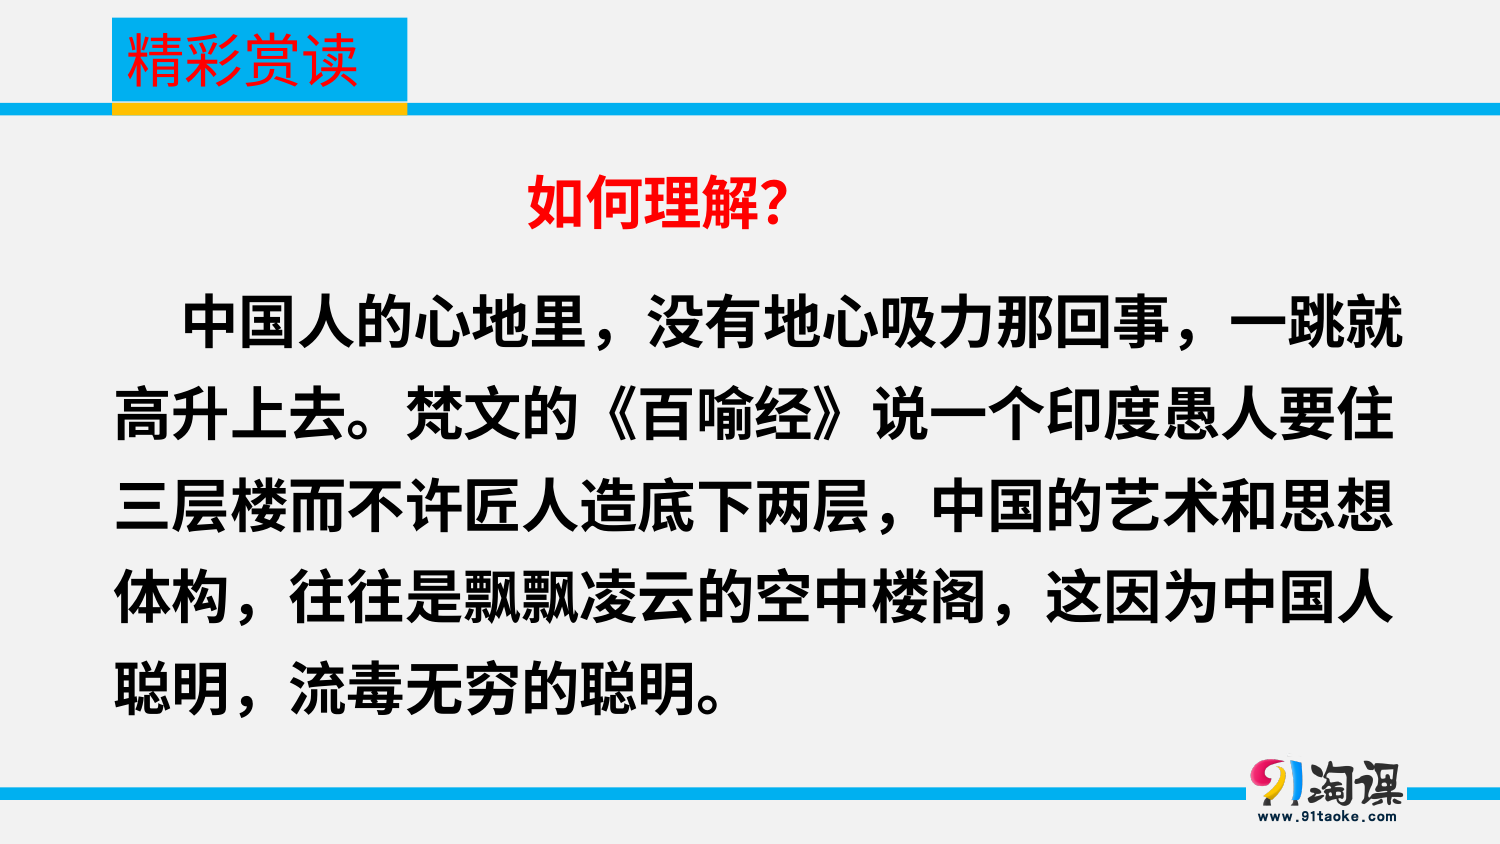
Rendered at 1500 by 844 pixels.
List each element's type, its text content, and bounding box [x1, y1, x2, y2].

text_box 如何理解？ [512, 158, 904, 244]
picture [1245, 750, 1408, 832]
text_box 精彩赏读 [112, 17, 408, 102]
text_box 中国人的心地里，没有地心吸力那回事，一跳就高升上去。梵文的《百喻经》说一个印度愚人要住三层楼而不许匠人造底下两层，中国的艺术和思想体构，往往是飘飘凌云的空中楼阁，这因为中国人聪明，流毒无穷的聪明。 [98, 256, 1447, 730]
